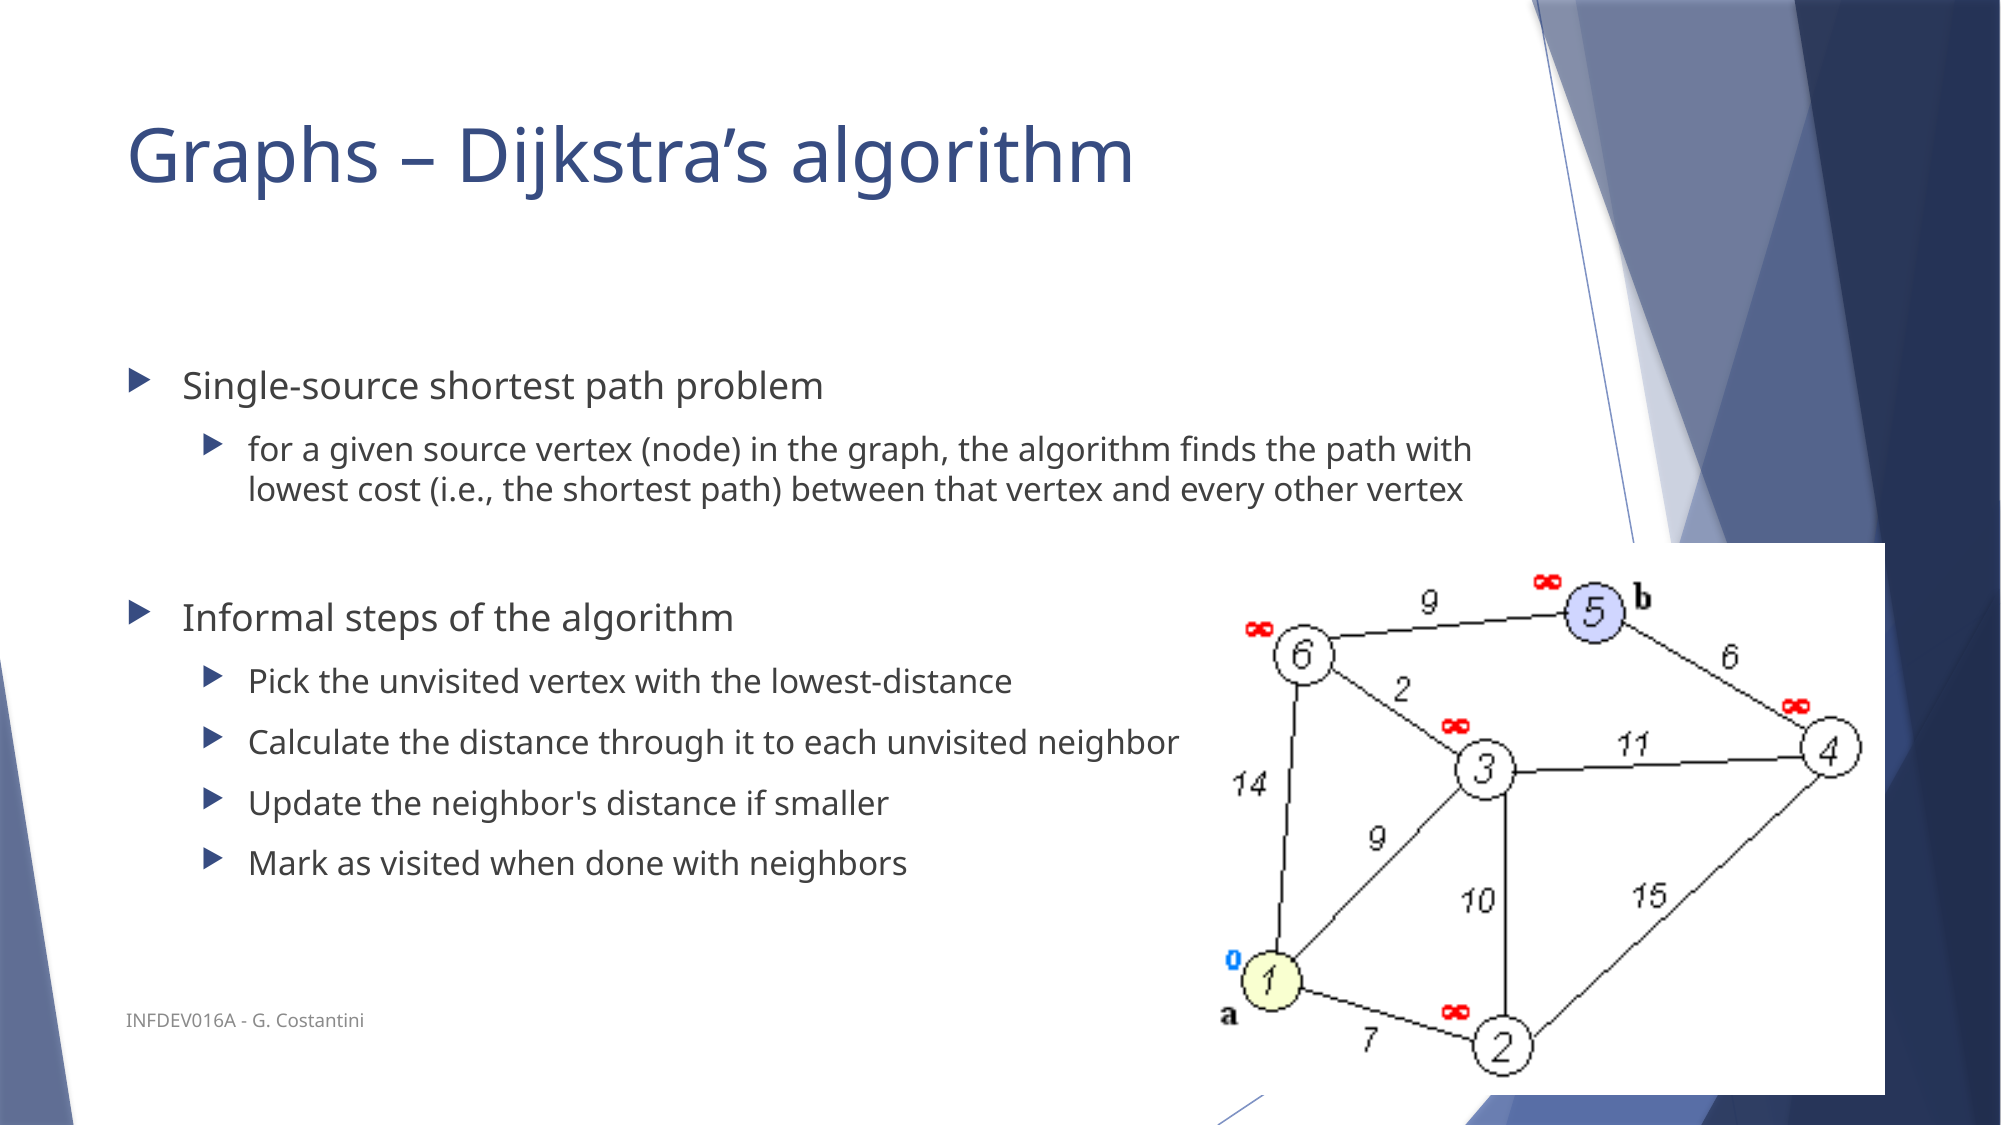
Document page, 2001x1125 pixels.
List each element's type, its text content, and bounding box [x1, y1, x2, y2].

picture [1182, 543, 1886, 1095]
list Single-source shortest path problem for a given source vertex (node) in the graph, the algorithm finds the path with lowest cost (i.e., the shortest path) between that vertex and every other vertex Informal steps of the algorithm Pick the unvisited vertex with the lowest-distance Calculate the distance through it to each unvisited neighbor Update the neighbor's distance if smaller Mark as visited when done with neighbors [111, 354, 1522, 992]
footer INFDEV016A - G. Costantini [111, 991, 1145, 1051]
title Graphs – Dijkstra’s algorithm [111, 99, 1522, 317]
